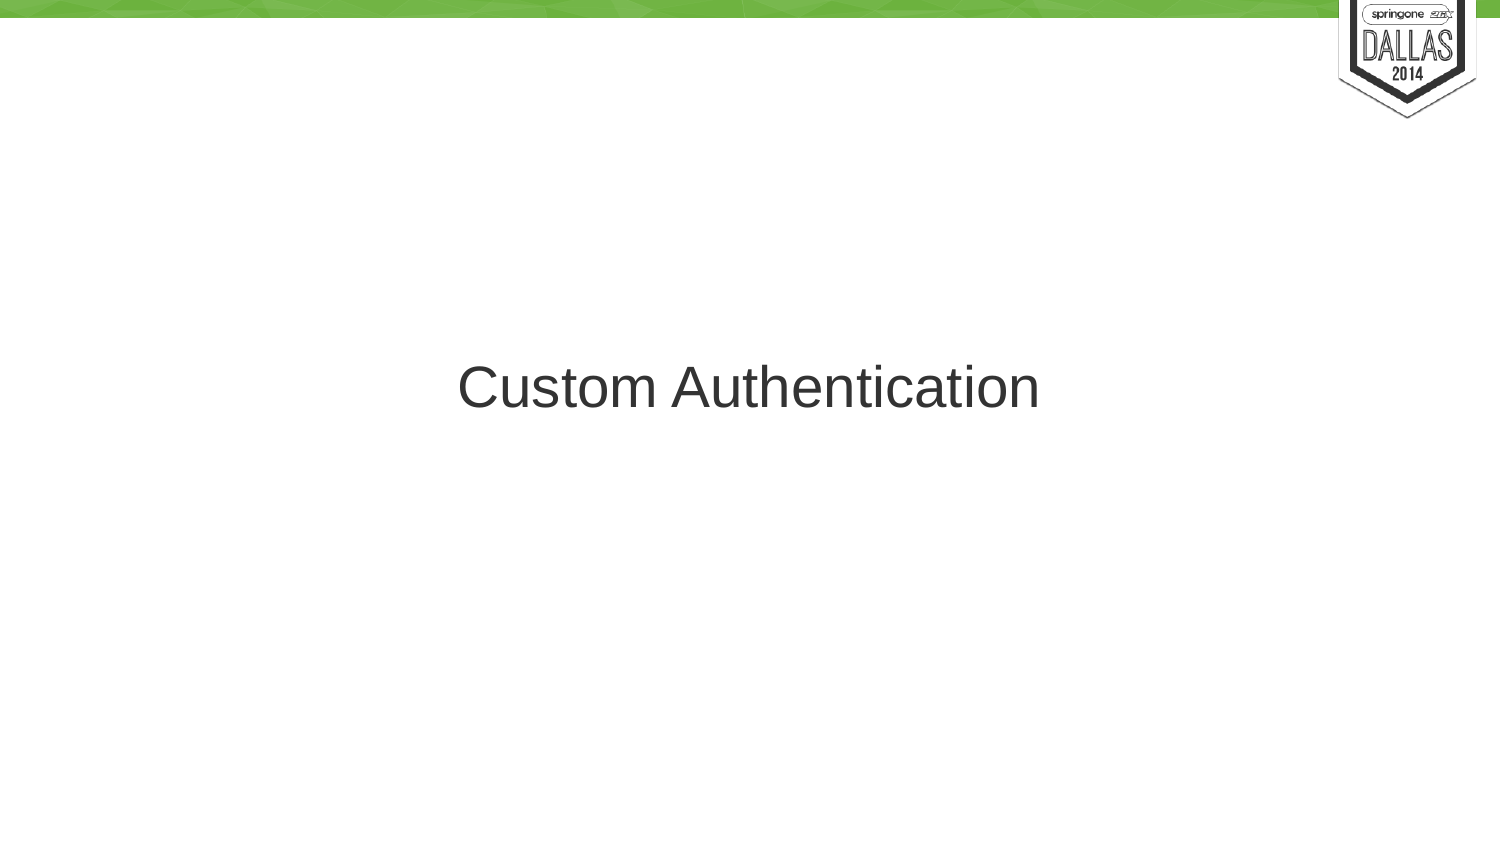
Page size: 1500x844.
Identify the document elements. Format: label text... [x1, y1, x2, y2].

title Custom Authentication [49, 266, 1451, 419]
picture [0, 0, 1500, 122]
